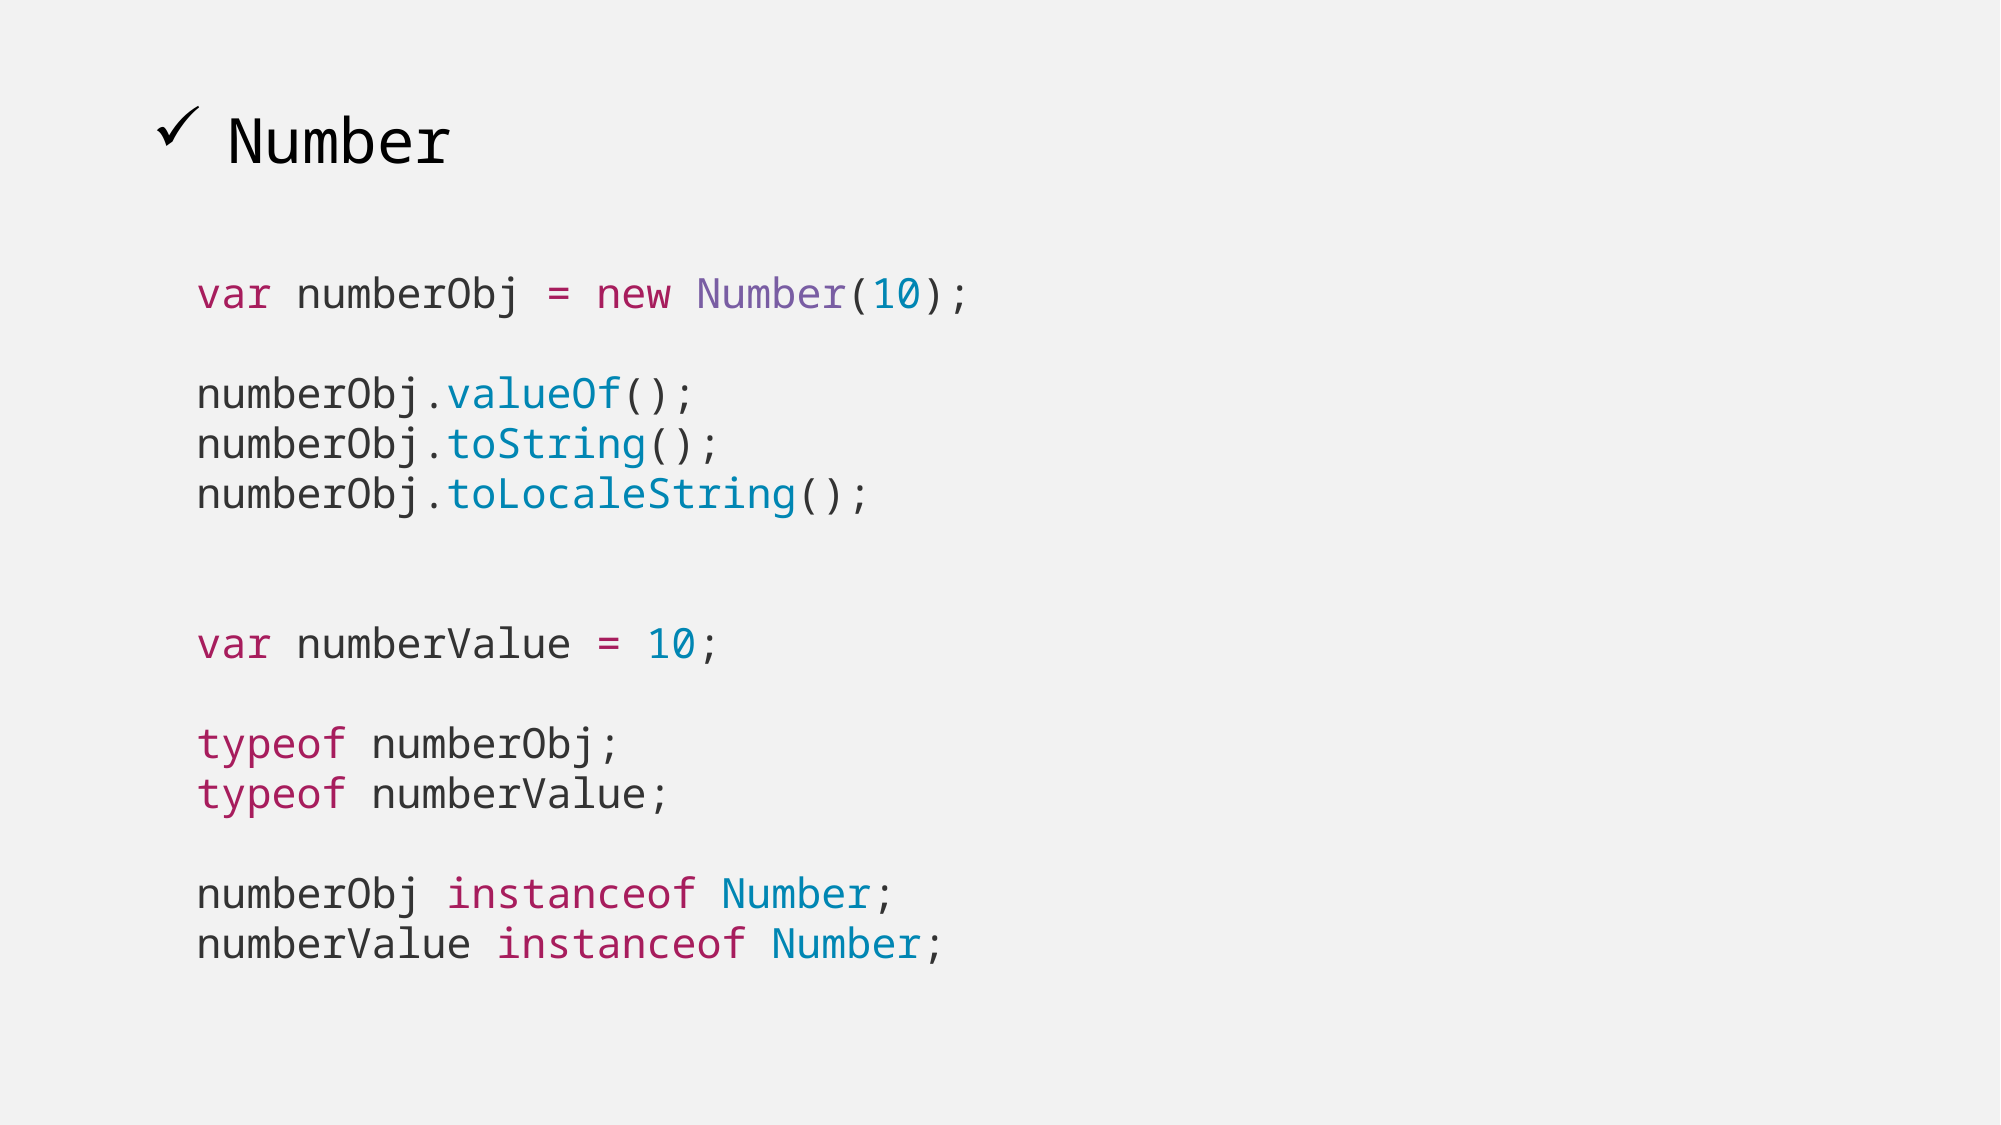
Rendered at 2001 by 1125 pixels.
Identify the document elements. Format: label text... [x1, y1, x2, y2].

title Number [137, 63, 1863, 223]
text_box var numberObj = new Number(10); numberObj.valueOf(); numberObj.toString(); numberObj.toLocaleString(); var numberValue = 10; typeof numberObj; typeof numberValue; numberObj instanceof Number; numberValue instanceof Number; [137, 207, 1842, 1026]
text_box [500, 441, 1500, 502]
